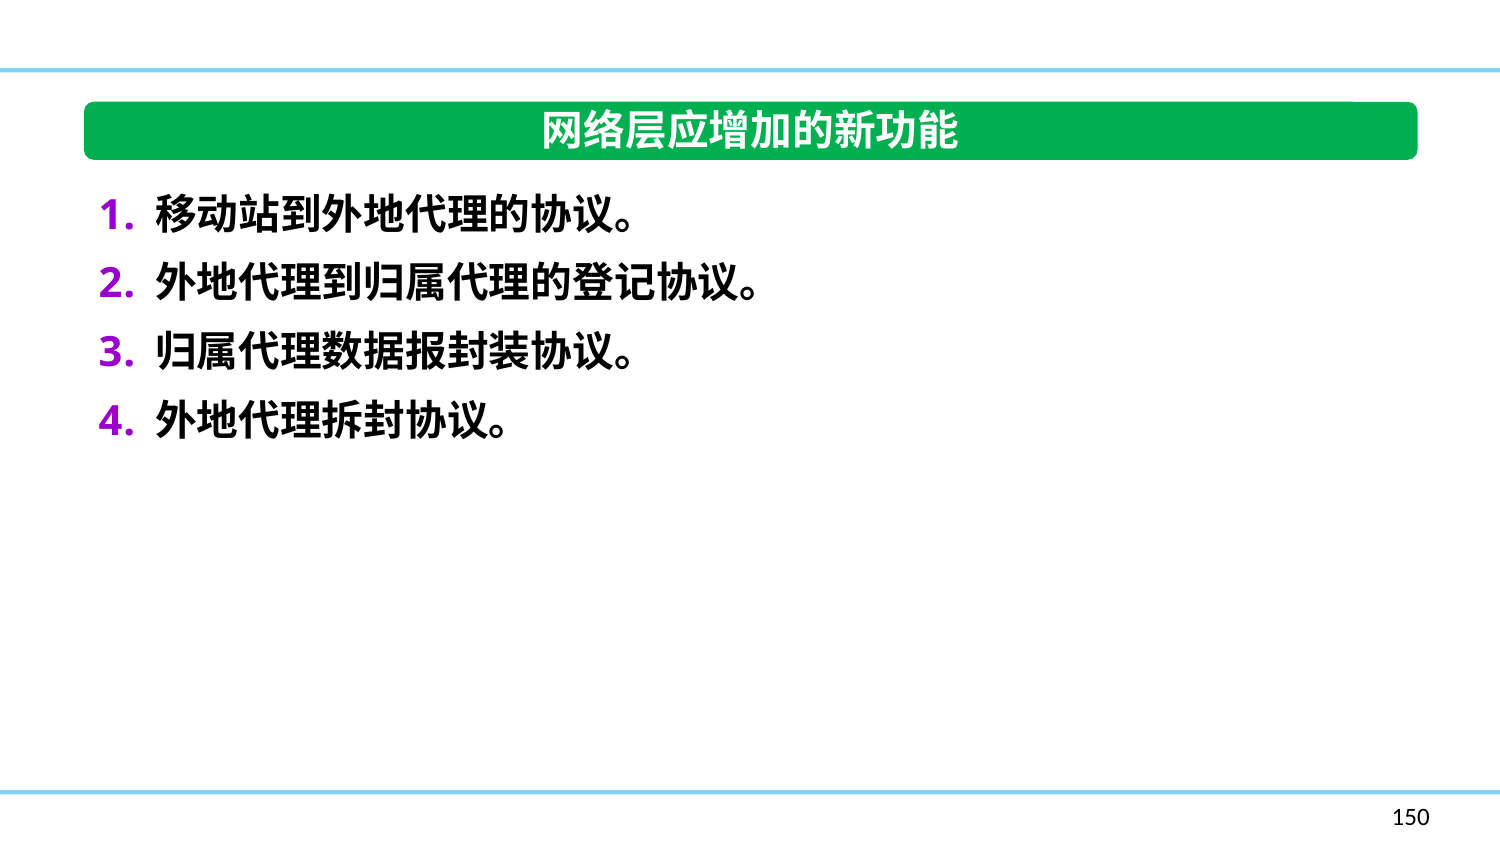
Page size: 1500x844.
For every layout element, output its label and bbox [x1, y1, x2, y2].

text_box [83, 96, 1418, 452]
slide_number [1376, 792, 1472, 838]
